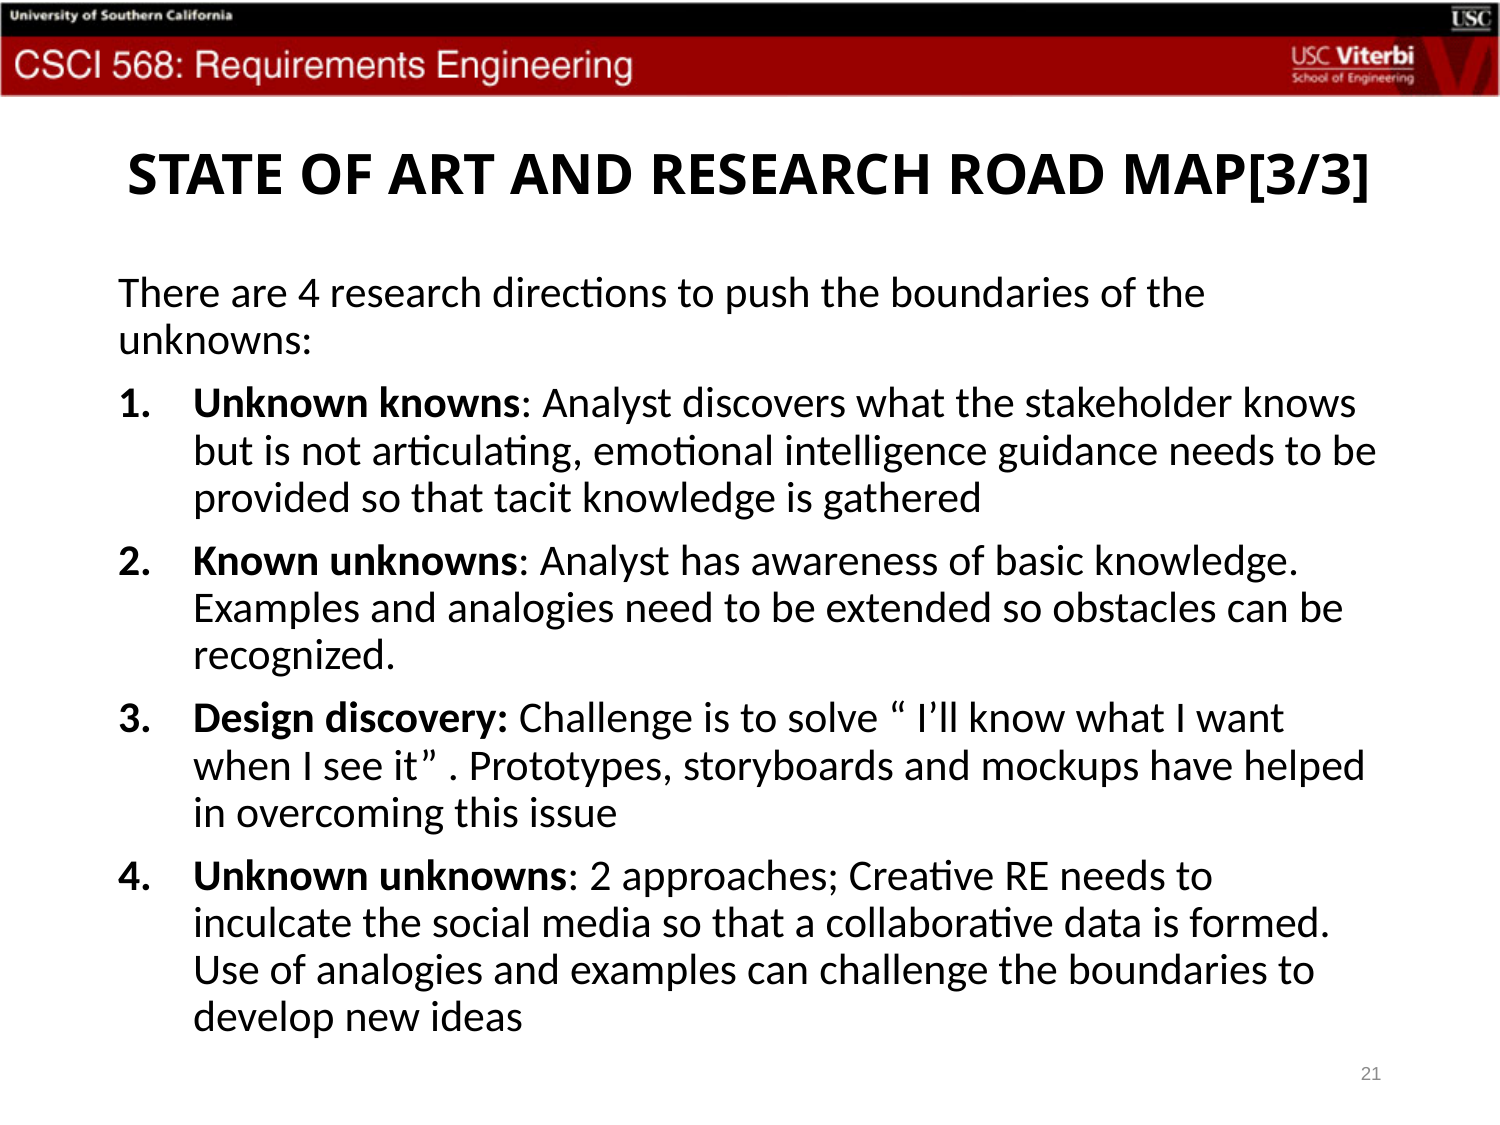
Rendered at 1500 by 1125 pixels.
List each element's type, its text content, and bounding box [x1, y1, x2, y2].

picture [0, 2, 1500, 97]
slide_number 21 [1059, 1042, 1397, 1103]
title STATE OF ART AND RESEARCH ROAD MAP[3/3] [103, 115, 1397, 238]
list There are 4 research directions to push the boundaries of the unknowns: Unknown knowns: Analyst discovers what the stakeholder knows but is not articulating, emotional intelligence guidance needs to be provided so that tacit knowledge is gathered Known unknowns: Analyst has awareness of basic knowledge. Examples and analogies need to be extended so obstacles can be recognized. Design discovery: Challenge is to solve “ I’ll know what I want when I see it” . Prototypes, storyboards and mockups have helped in overcoming this issue Unknown unknowns: 2 approaches; Creative RE needs to inculcate the social media so that a collaborative data is formed. Use of analogies and examples can challenge the boundaries to develop new ideas [103, 262, 1397, 1075]
